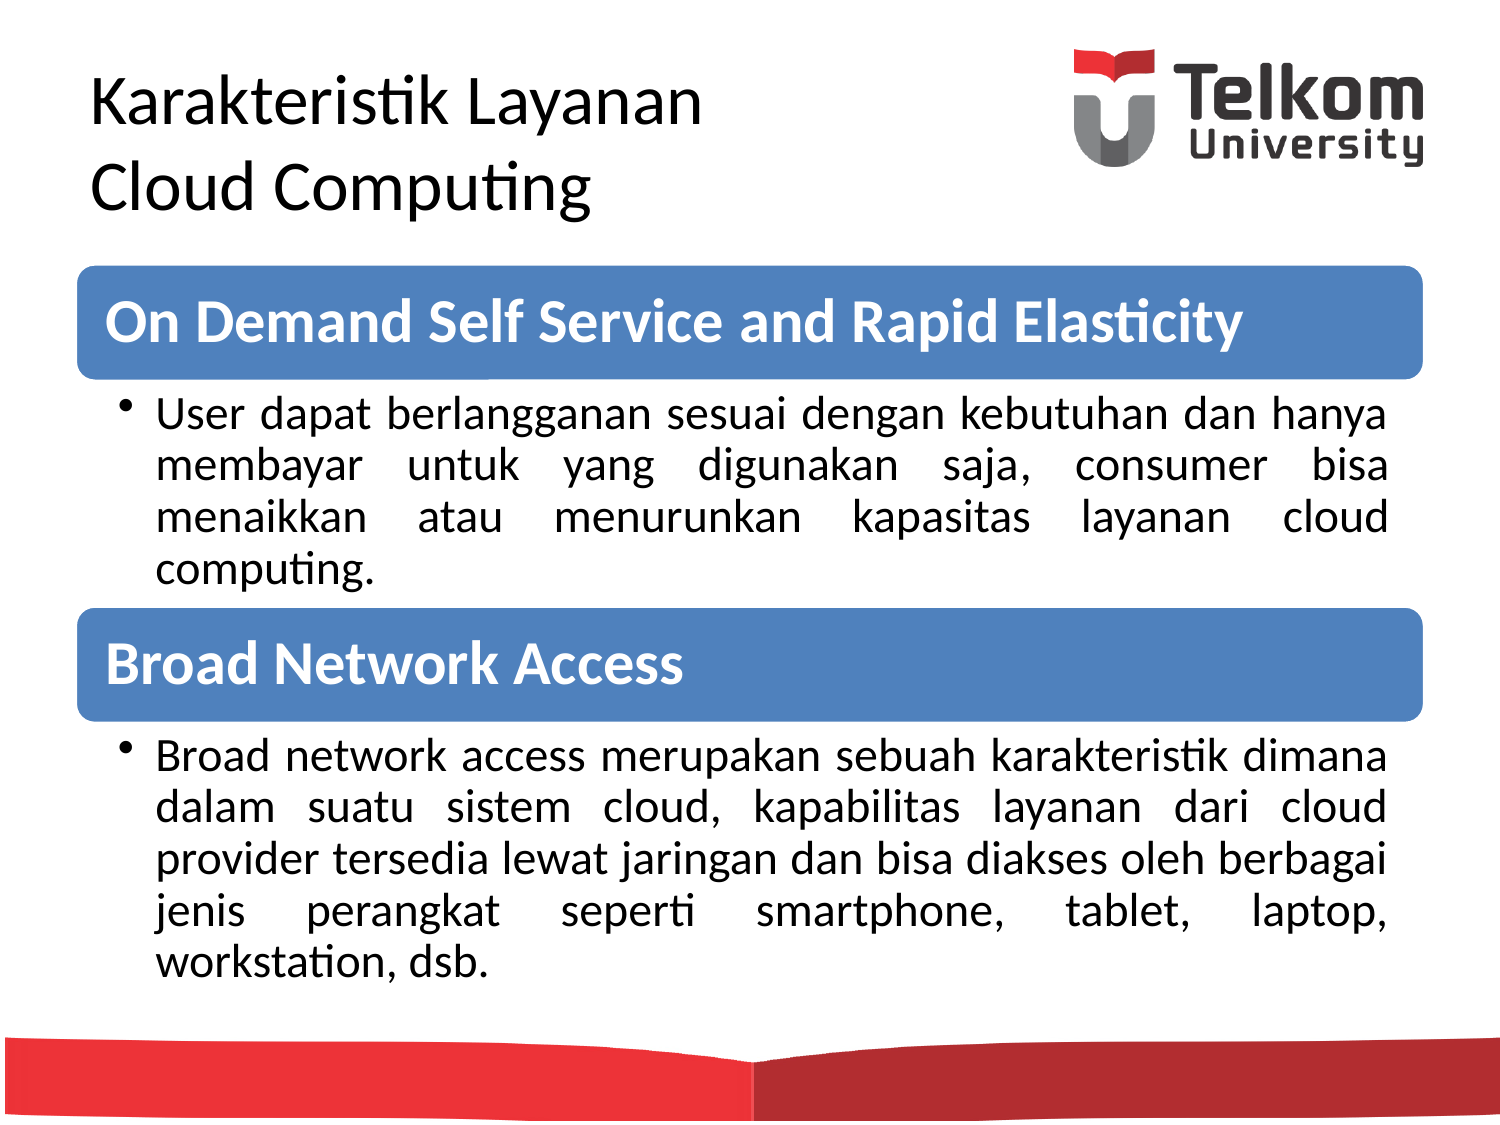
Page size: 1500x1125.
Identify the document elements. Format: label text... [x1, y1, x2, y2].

title Karakteristik Layanan Cloud Computing [75, 45, 1050, 233]
picture [2, 1037, 1500, 1121]
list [74, 262, 1426, 1006]
picture [1074, 49, 1423, 167]
